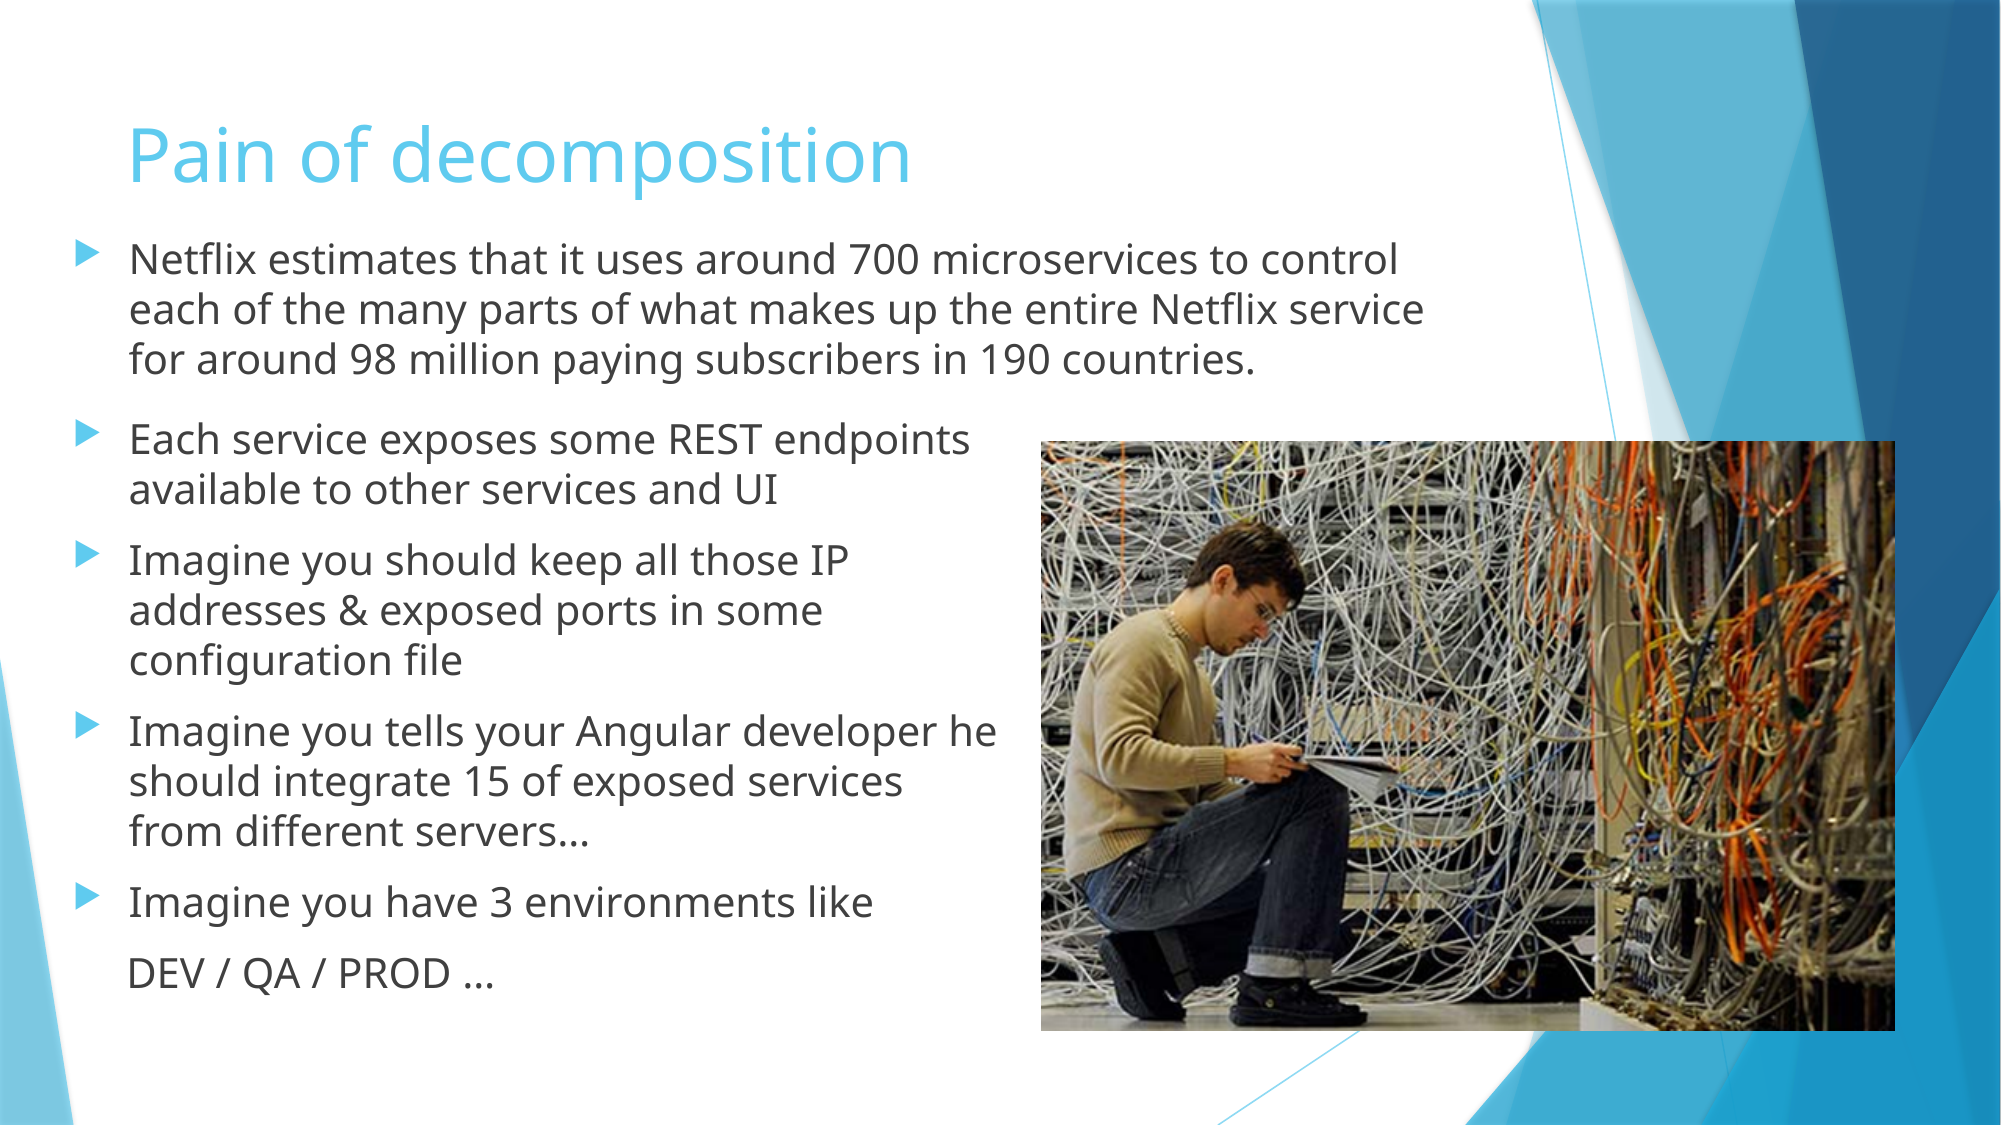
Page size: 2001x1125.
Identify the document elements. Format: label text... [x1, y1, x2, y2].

picture [1040, 441, 1895, 1032]
text_box Each service exposes some REST endpoints available to other services and UI Imagine you should keep all those IP addresses & exposed ports in some configuration file Imagine you tells your Angular developer he should integrate 15 of exposed services from different servers… Imagine you have 3 environments like DEV / QA / PROD … [57, 405, 1014, 1080]
title Pain of decomposition [111, 99, 1522, 317]
list Netflix estimates that it uses around 700 microservices to control each of the many parts of what makes up the entire Netflix service for around 98 million paying subscribers in 190 countries. [57, 225, 1468, 540]
